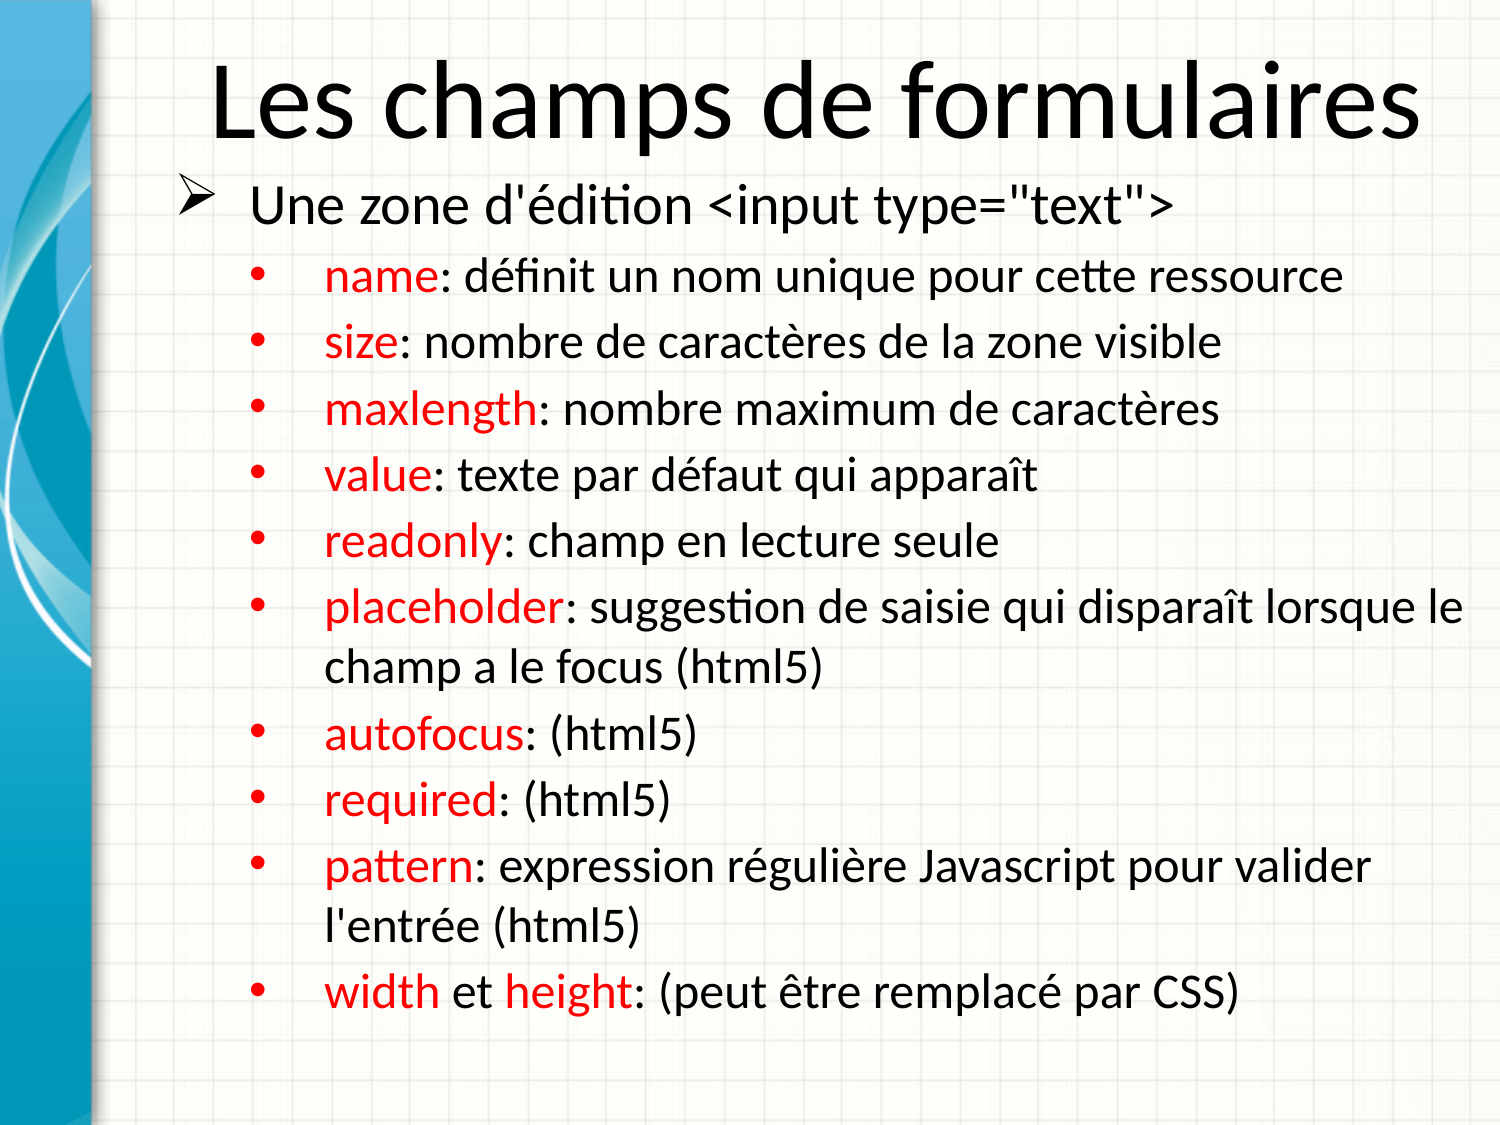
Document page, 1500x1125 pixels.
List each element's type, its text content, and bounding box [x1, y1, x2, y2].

text_box Les champs de formulaires [194, 19, 1483, 159]
picture [0, 0, 1500, 1125]
text_box Une zone d'édition <input type="text"> name: définit un nom unique pour cette ressource size: nombre de caractères de la zone visible maxlength: nombre maximum de caractères value: texte par défaut qui apparaît readonly: champ en lecture seule placeholder: suggestion de saisie qui disparaît lorsque le champ a le focus (html5) autofocus: (html5) required: (html5) pattern: expression régulière Javascript pour valider l'entrée (html5) width et height: (peut être remplacé par CSS) [159, 159, 1483, 1027]
